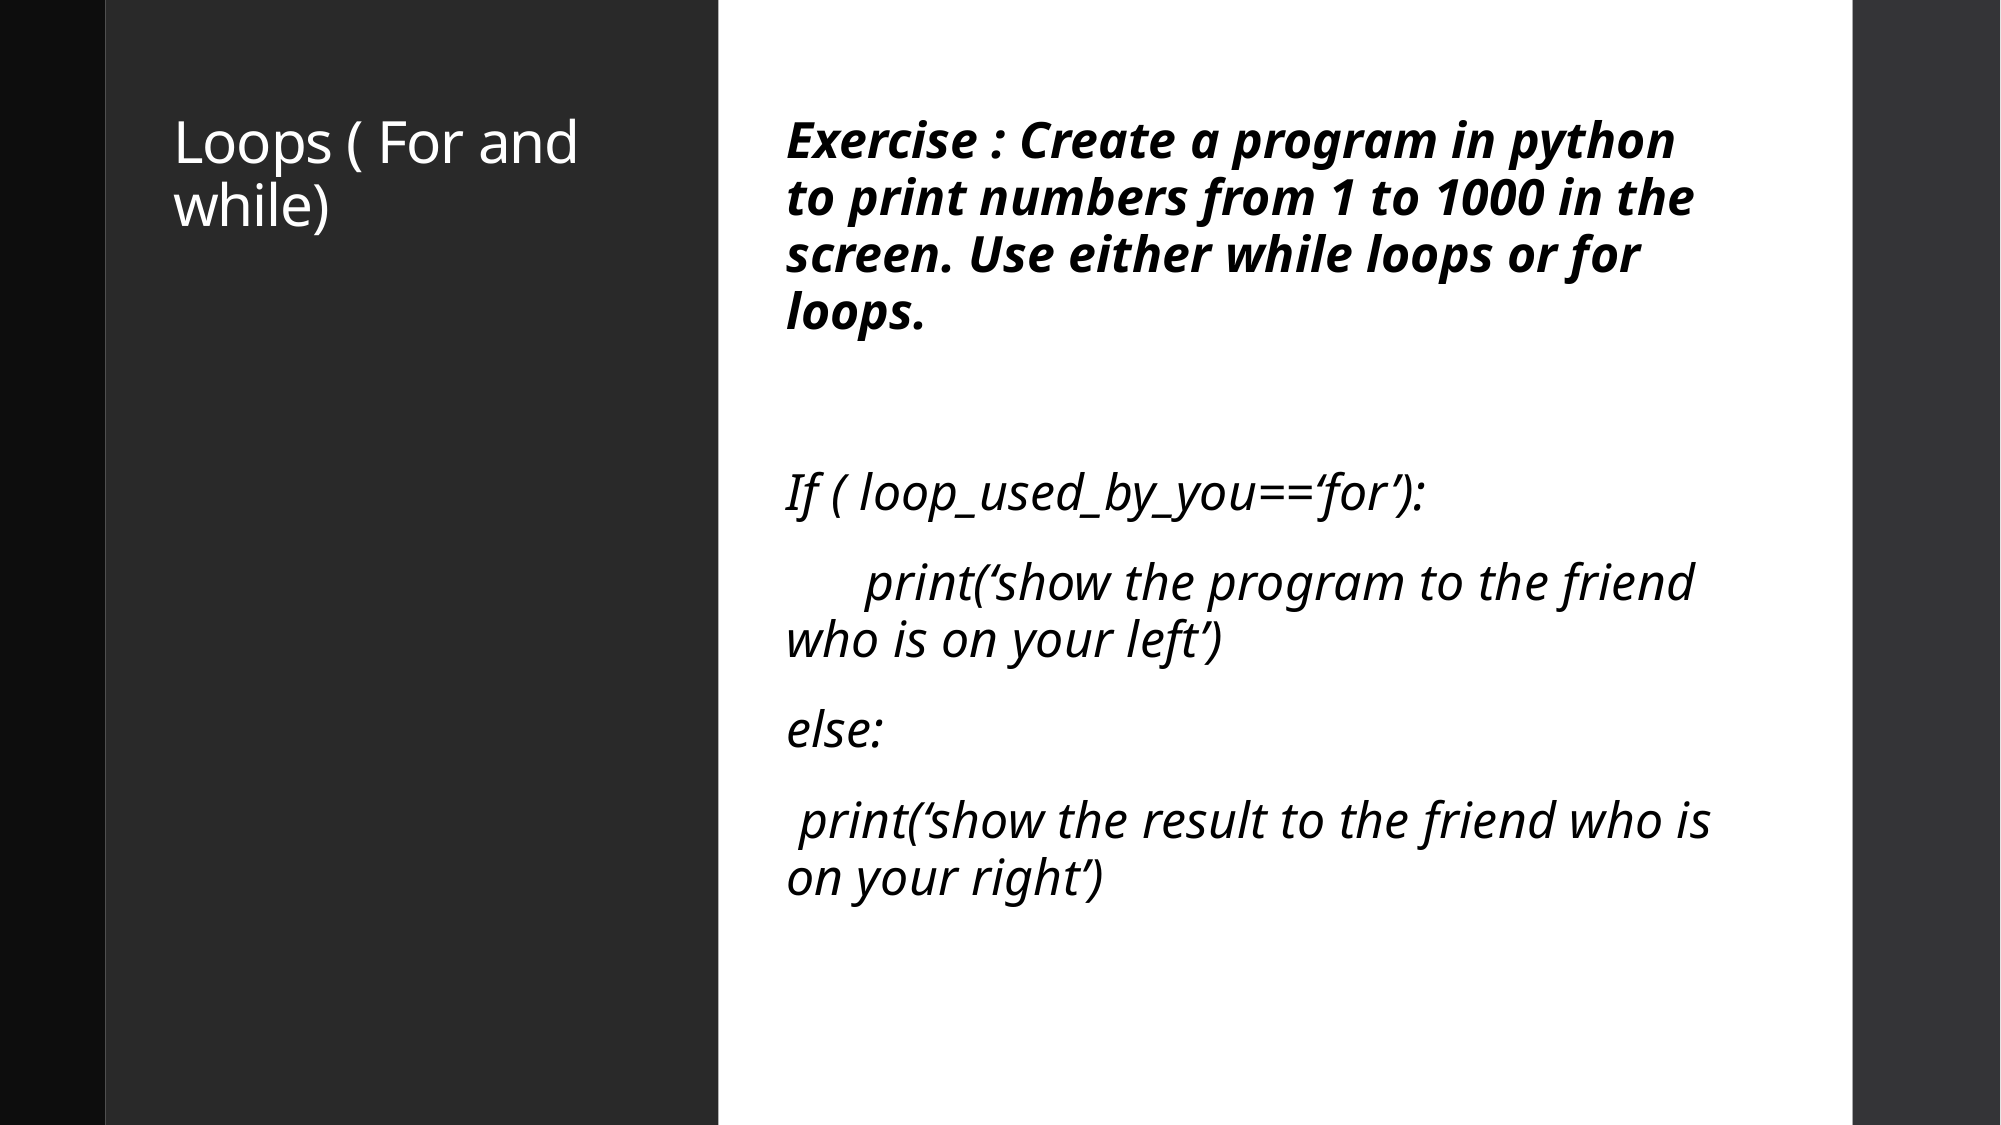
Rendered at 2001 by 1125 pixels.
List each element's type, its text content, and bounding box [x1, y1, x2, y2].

text_box [719, 0, 1854, 1125]
title Loops ( For and while) [158, 105, 666, 1013]
text_box [0, 0, 107, 1125]
text_box [107, 0, 719, 1125]
list Exercise : Create a program in python to print numbers from 1 to 1000 in the screen. Use either while loops or for loops. If ( loop_used_by_you==‘for’): print(‘show the program to the friend who is on your left’) else: print(‘show the result to the friend who is on your right’) [771, 105, 1747, 1020]
